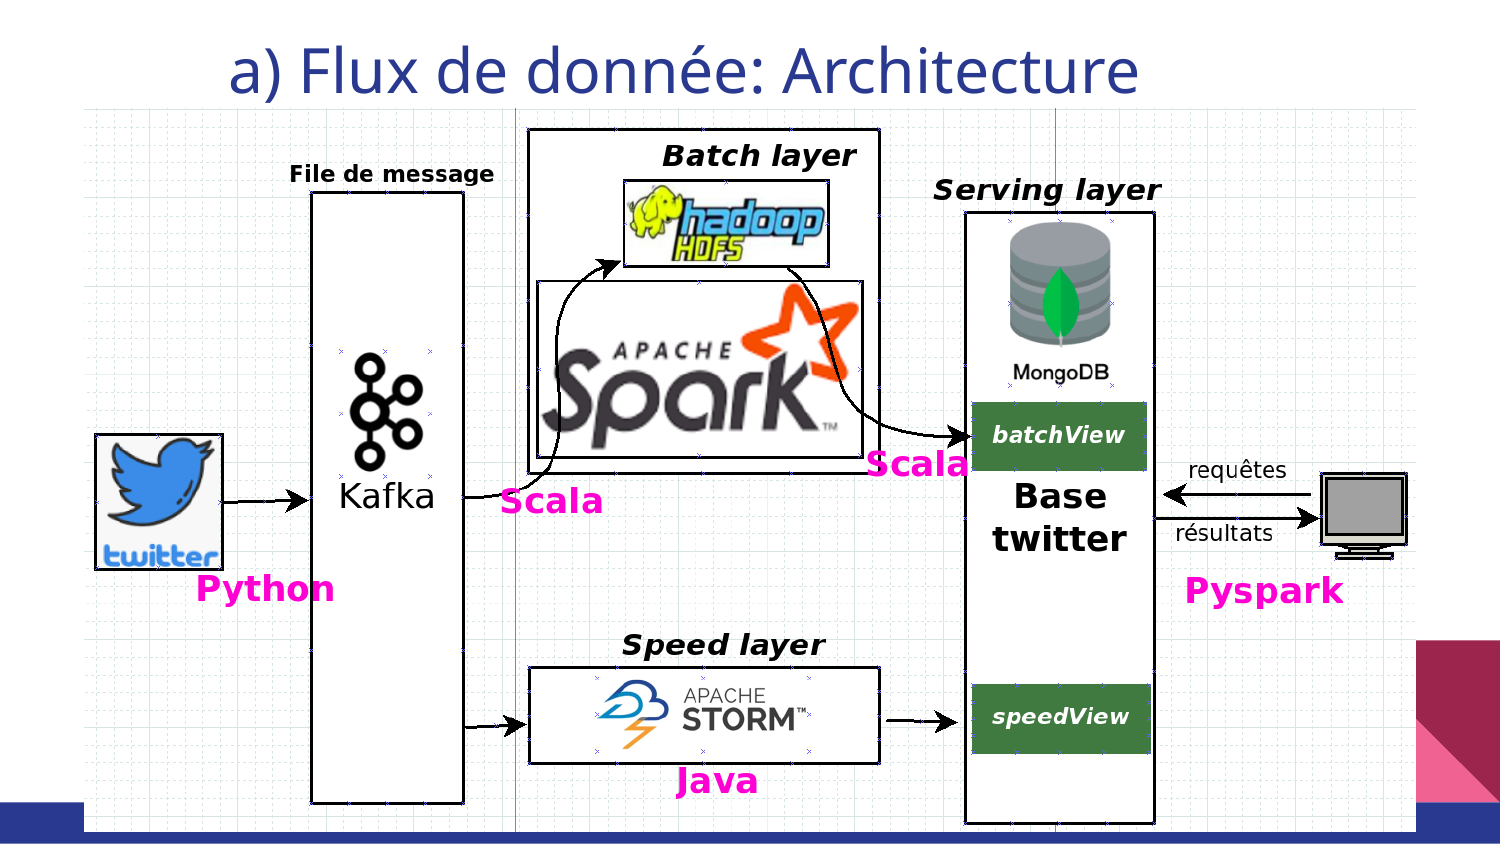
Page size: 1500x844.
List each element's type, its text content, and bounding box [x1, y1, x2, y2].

title a) Flux de donnée: Architecture Lambda: [213, 16, 1368, 107]
picture [83, 108, 1417, 832]
